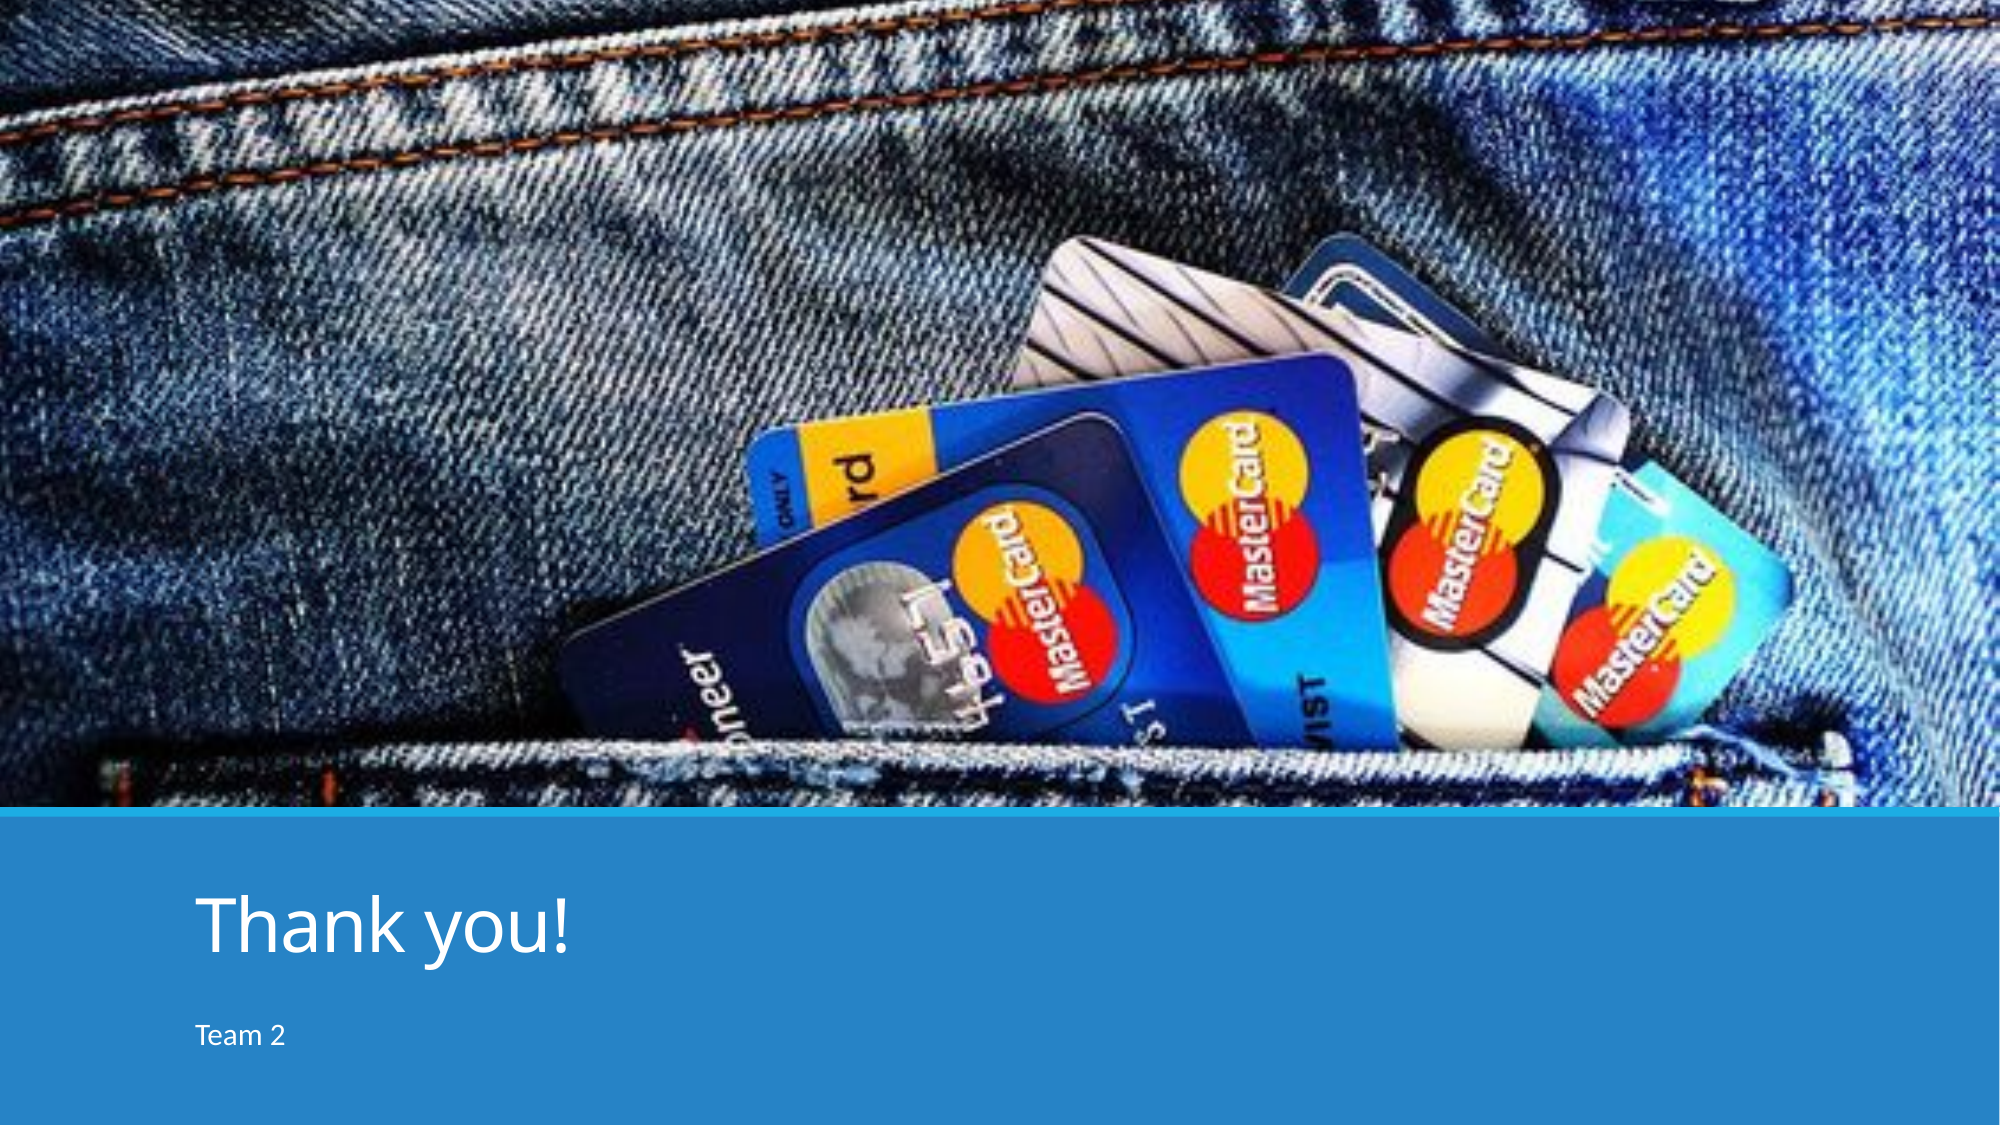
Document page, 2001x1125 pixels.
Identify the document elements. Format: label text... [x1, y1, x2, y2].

list Team 2 [180, 968, 1839, 1067]
title Thank you! [180, 832, 1839, 968]
picture [0, 0, 2000, 807]
